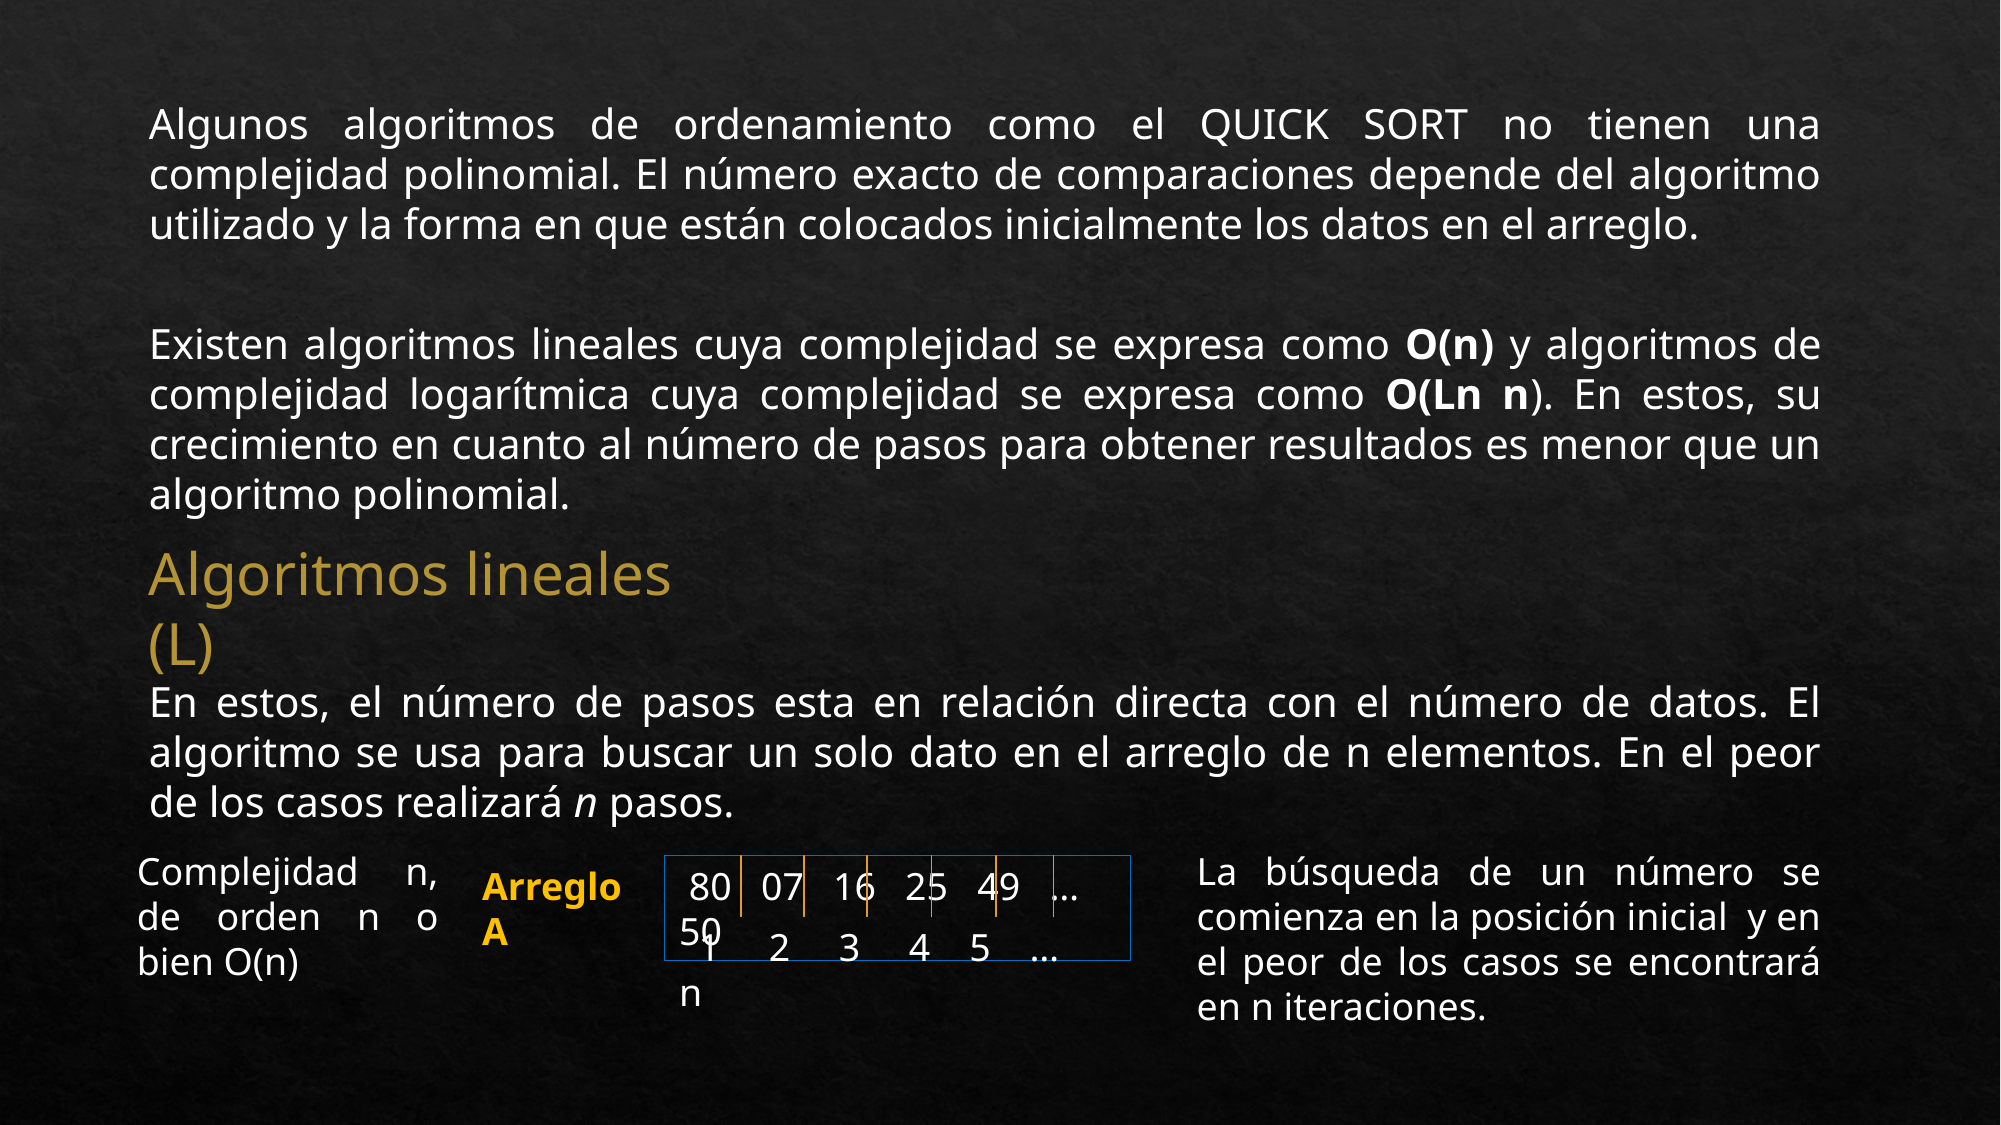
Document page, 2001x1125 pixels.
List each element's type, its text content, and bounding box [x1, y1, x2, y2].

text_box Complejidad n, de orden n o bien O(n) [122, 840, 454, 991]
text_box En estos, el número de pasos esta en relación directa con el número de datos. El algoritmo se usa para buscar un solo dato en el arreglo de n elementos. En el peor de los casos realizará n pasos. [134, 668, 1837, 833]
text_box Algunos algoritmos de ordenamiento como el QUICK SORT no tienen una complejidad polinomial. El número exacto de comparaciones depende del algoritmo utilizado y la forma en que están colocados inicialmente los datos en el arreglo. [134, 90, 1837, 256]
text_box La búsqueda de un número se comienza en la posición inicial y en el peor de los casos se encontrará en n iteraciones. [1181, 840, 1837, 1036]
text_box Algoritmos lineales (L) [134, 530, 693, 668]
text_box Existen algoritmos lineales cuya complejidad se expresa como O(n) y algoritmos de complejidad logarítmica cuya complejidad se expresa como O(Ln n). En estos, su crecimiento en cuanto al número de pasos para obtener resultados es menor que un algoritmo polinomial. [134, 310, 1837, 526]
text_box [467, 855, 1145, 978]
